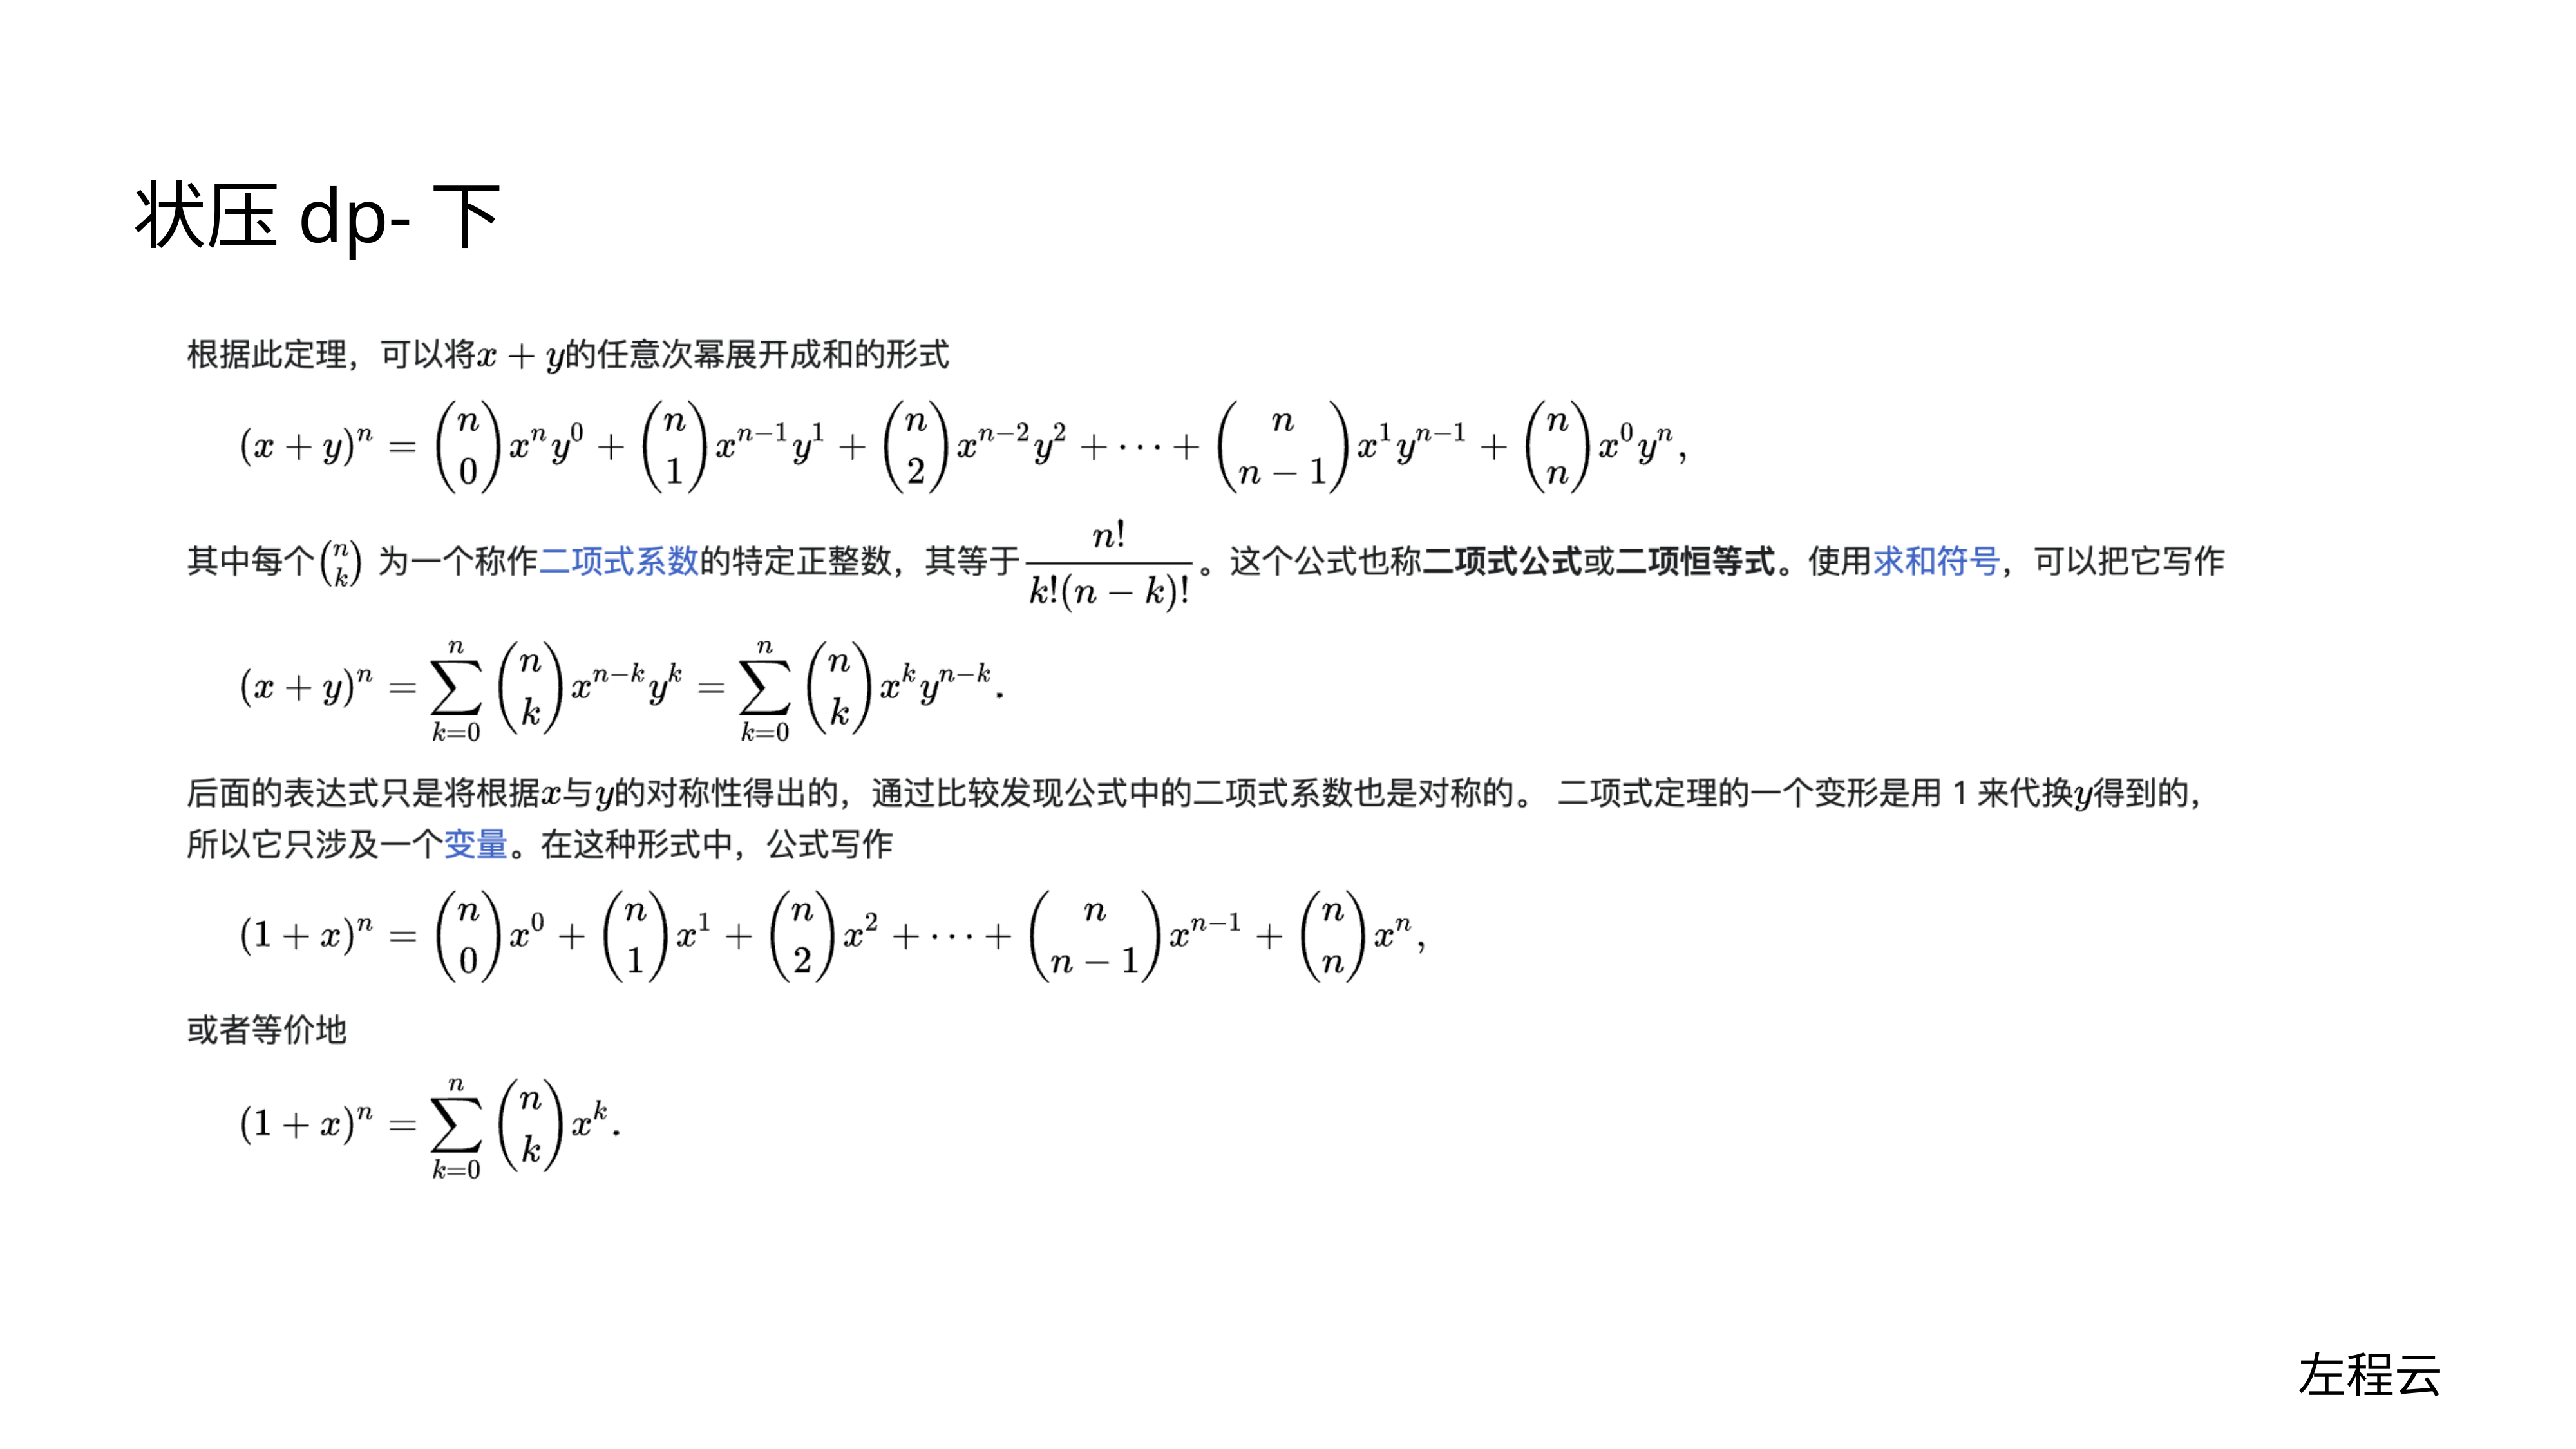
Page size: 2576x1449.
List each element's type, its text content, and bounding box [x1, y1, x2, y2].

title 状压dp-下 [127, 48, 2449, 263]
text_box 二项式定理，资料来自维基百科，想进一步了解的同学可以自行学习 [127, 314, 2449, 1304]
picture [127, 314, 2285, 1211]
text_box 左程云 [127, 1339, 2449, 1408]
